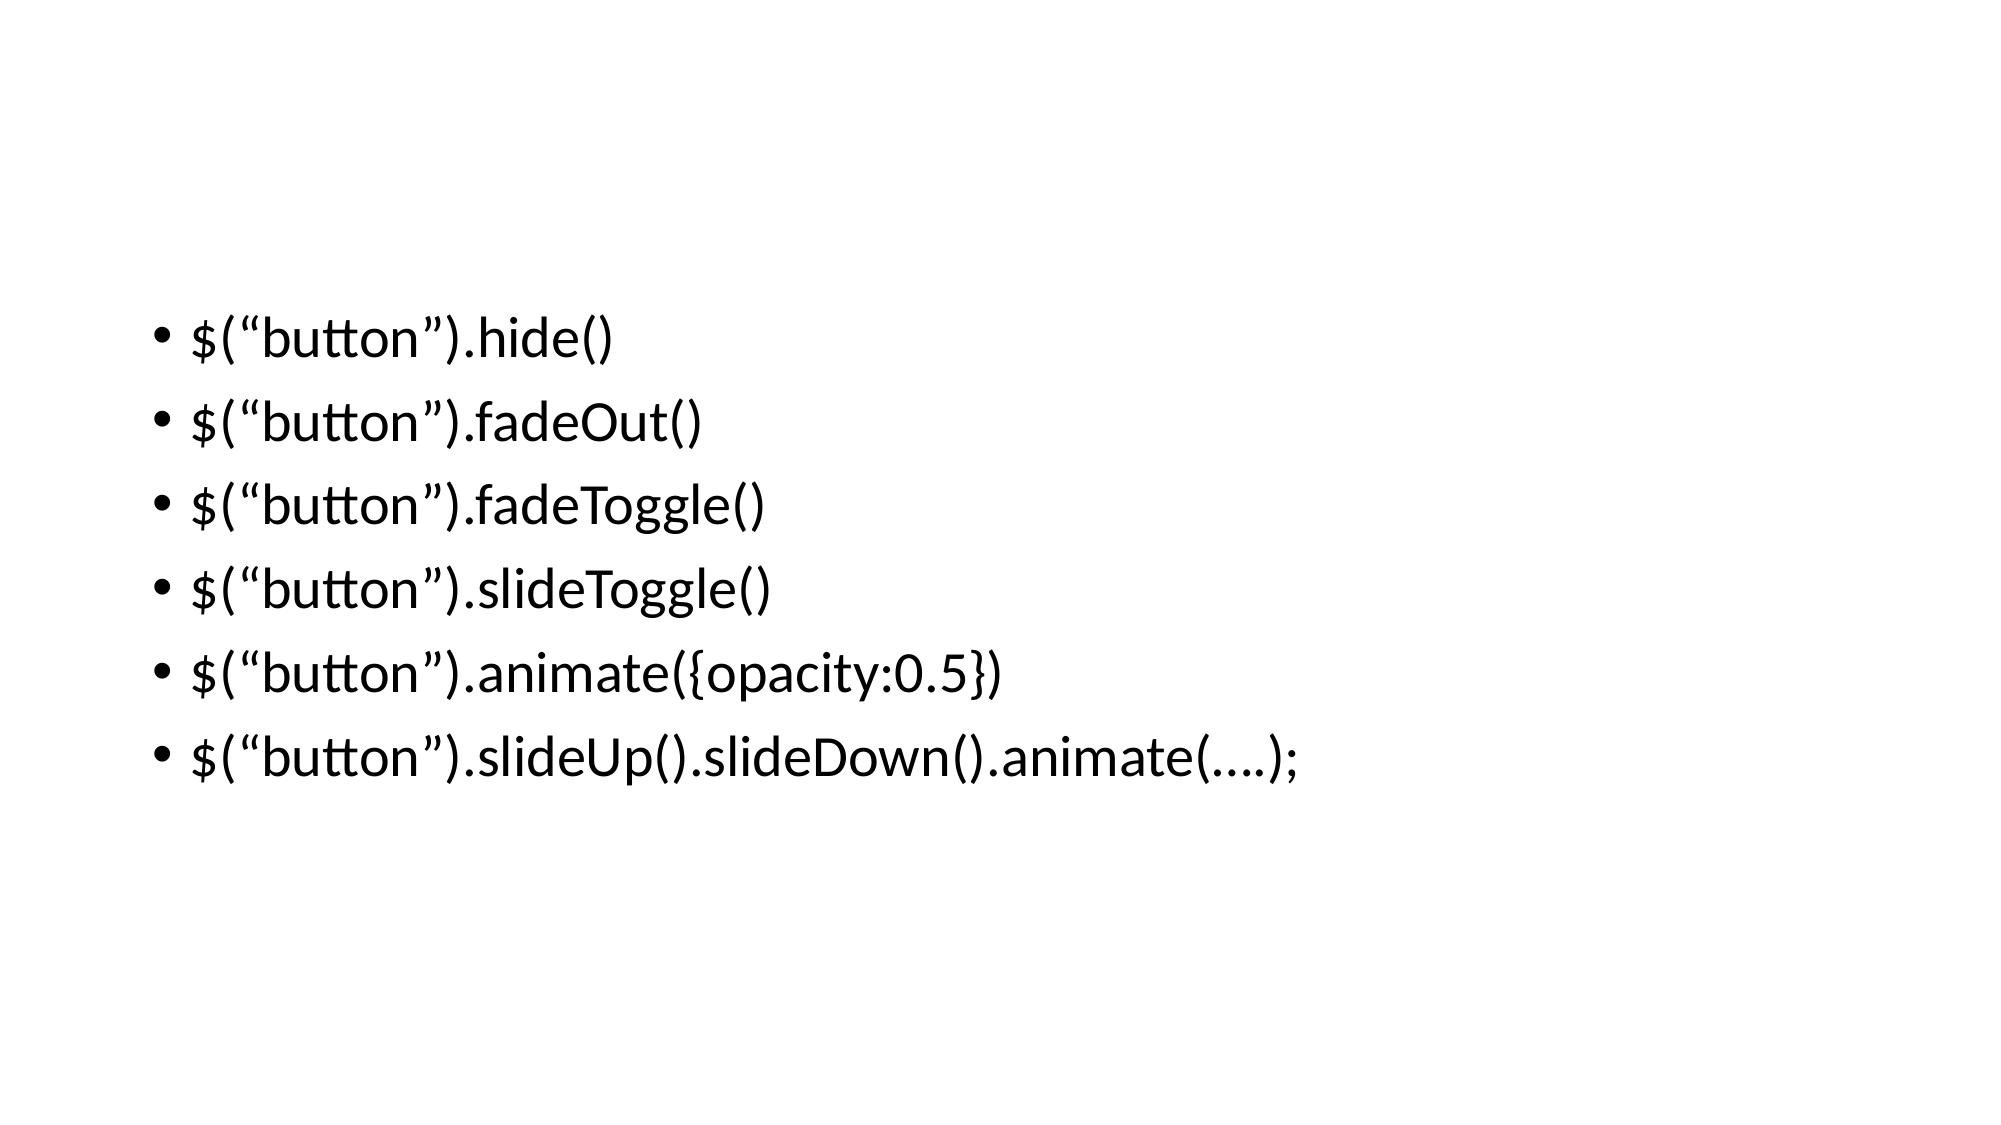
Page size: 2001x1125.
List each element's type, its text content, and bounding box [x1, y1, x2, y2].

list $(“button”).hide() $(“button”).fadeOut() $(“button”).fadeToggle() $(“button”).slideToggle() $(“button”).animate({opacity:0.5}) $(“button”).slideUp().slideDown().animate(….); [137, 299, 1863, 1014]
